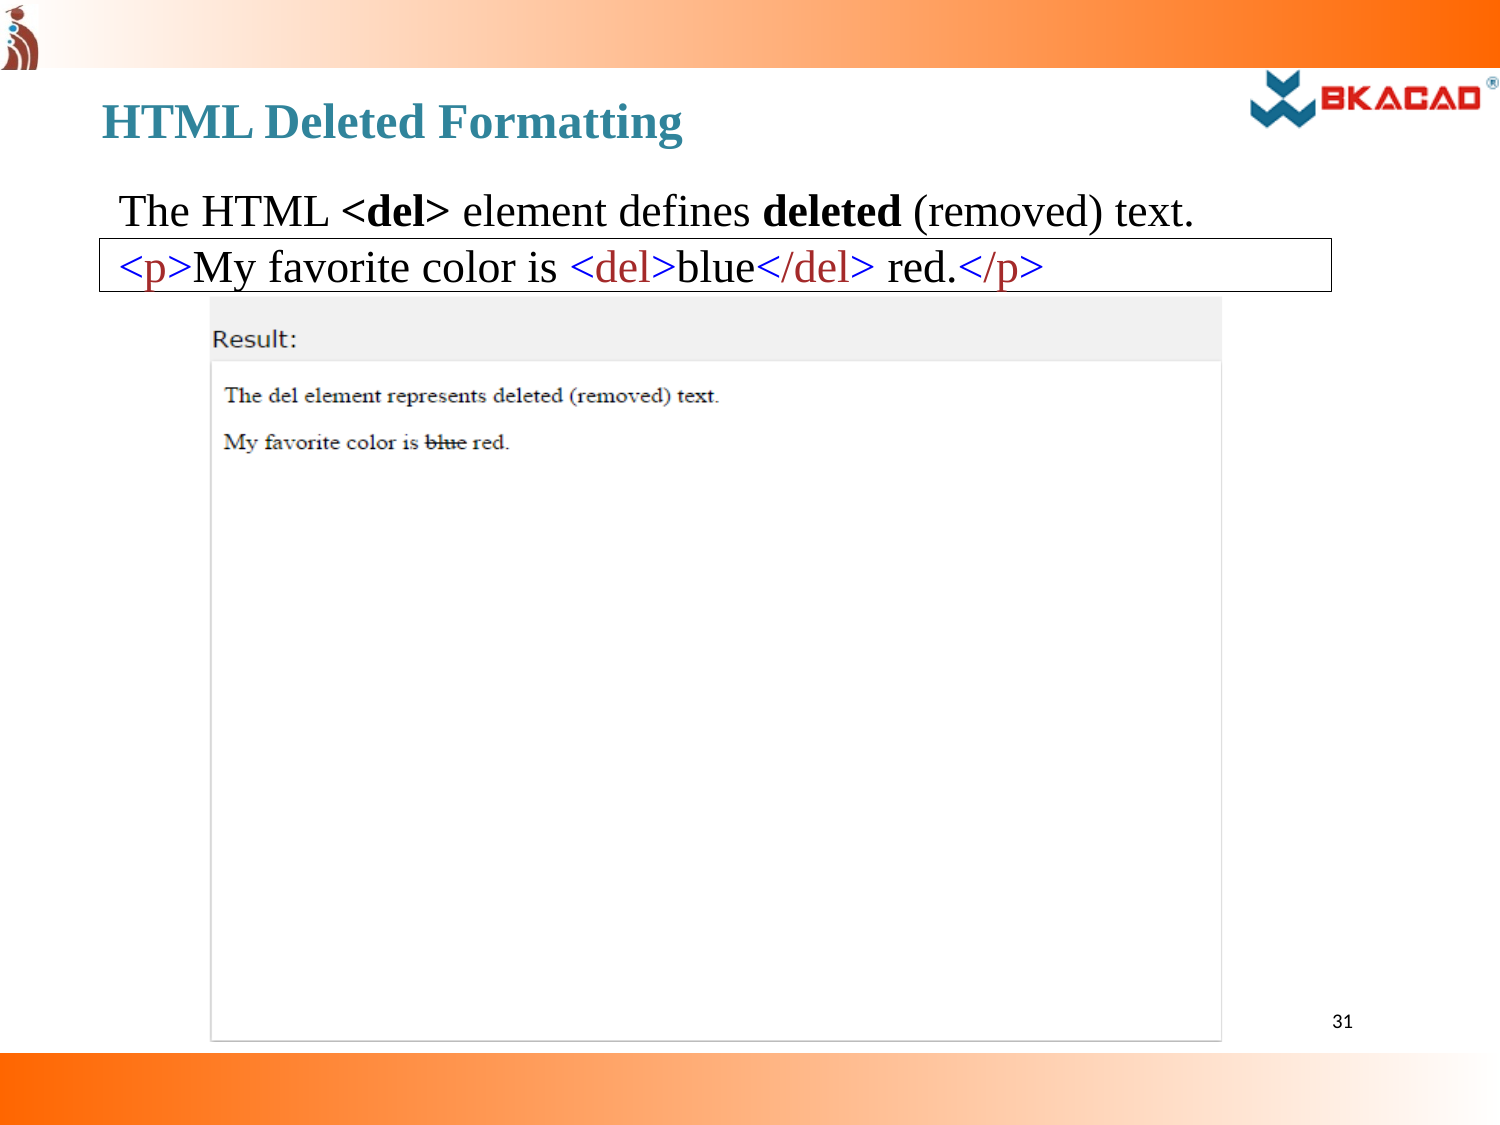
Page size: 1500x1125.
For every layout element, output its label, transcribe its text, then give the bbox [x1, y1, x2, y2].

text_box HTML Deleted Formatting The HTML <del> element defines deleted (removed) text. [99, 88, 1332, 236]
picture [0, 4, 39, 70]
slide_number 31 [1328, 1011, 1368, 1125]
picture [1250, 69, 1499, 129]
text_box [209, 294, 1223, 1042]
text_box <p>My favorite color is <del>blue</del> red.</p> [99, 238, 1332, 292]
